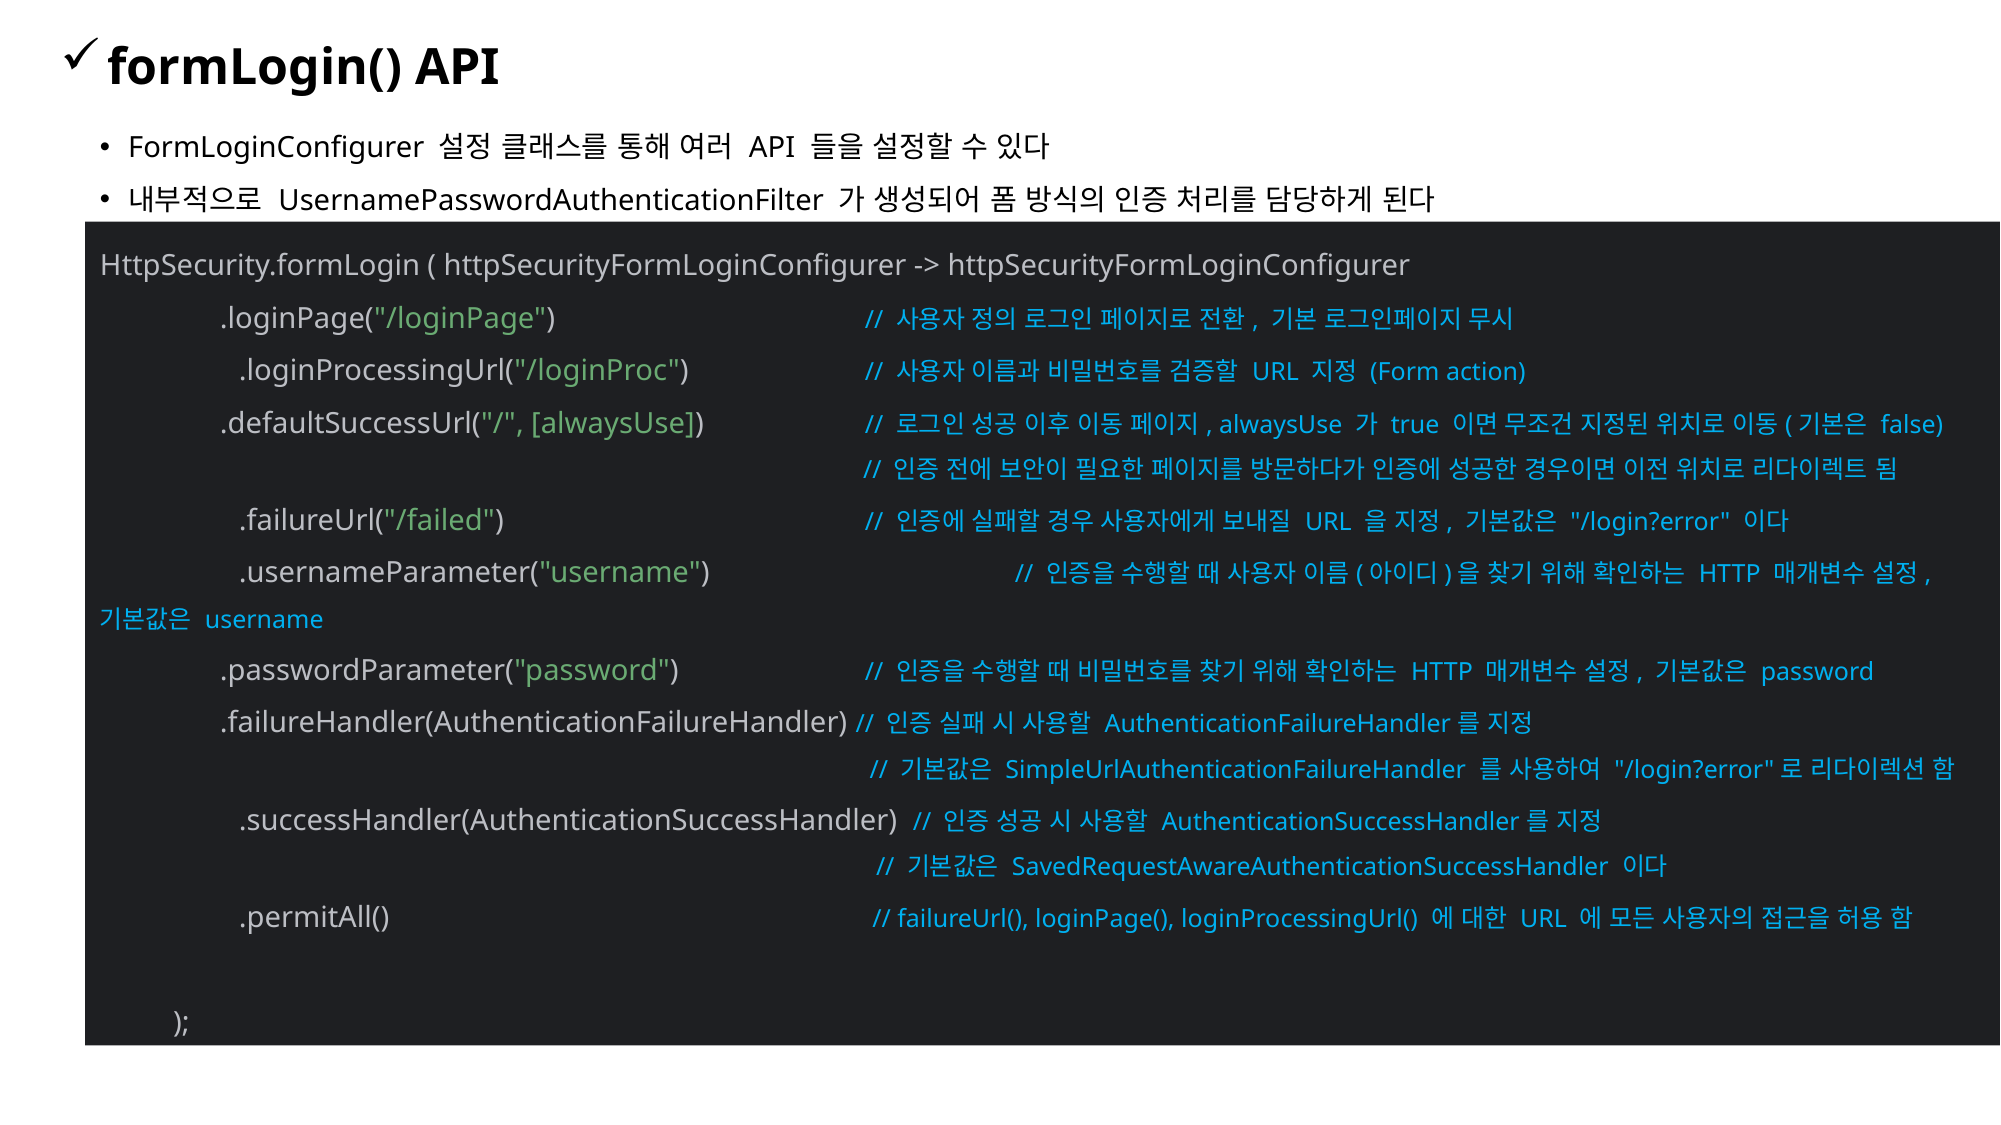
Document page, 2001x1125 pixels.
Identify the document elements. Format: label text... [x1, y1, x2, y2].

text_box HttpSecurity.formLogin ( httpSecurityFormLoginConfigurer -> httpSecurityFormLoginConfigurer .loginPage("/loginPage") // 사용자 정의 로그인 페이지로 전환, 기본 로그인페이지 무시 .loginProcessingUrl("/loginProc") // 사용자 이름과 비밀번호를 검증할 URL 지정 (Form action) .defaultSuccessUrl("/", [alwaysUse]) // 로그인 성공 이후 이동 페이지, alwaysUse 가 true 이면 무조건 지정된 위치로 이동(기본은 false) // 인증 전에 보안이 필요한 페이지를 방문하다가 인증에 성공한 경우이면 이전 위치로 리다이렉트 됨 .failureUrl("/failed") // 인증에 실패할 경우 사용자에게 보내질 URL 을 지정, 기본값은 "/login?error" 이다 .usernameParameter("username") // 인증을 수행할 때 사용자 이름(아이디)을 찾기 위해 확인하는 HTTP 매개변수 설정, 기본값은 username .passwordParameter("password") // 인증을 수행할 때 비밀번호를 찾기 위해 확인하는 HTTP 매개변수 설정, 기본값은 password .failureHandler(AuthenticationFailureHandler) // 인증 실패 시 사용할 AuthenticationFailureHandler를 지정 // 기본값은 SimpleUrlAuthenticationFailureHandler 를 사용하여 "/login?error"로 리다이렉션 함 .successHandler(AuthenticationSuccessHandler) // 인증 성공 시 사용할 AuthenticationSuccessHandler를 지정 // 기본값은 SavedRequestAwareAuthenticationSuccessHandler 이다 .permitAll() // failureUrl(), loginPage(), loginProcessingUrl() 에 대한 URL 에 모든 사용자의 접근을 허용 함 ); [85, 221, 2000, 1046]
text_box FormLoginConfigurer 설정 클래스를 통해 여러 API 들을 설정할 수 있다 내부적으로 UsernamePasswordAuthenticationFilter 가 생성되어 폼 방식의 인증 처리를 담당하게 된다 [85, 103, 1499, 221]
text_box formLogin() API [45, 27, 563, 103]
